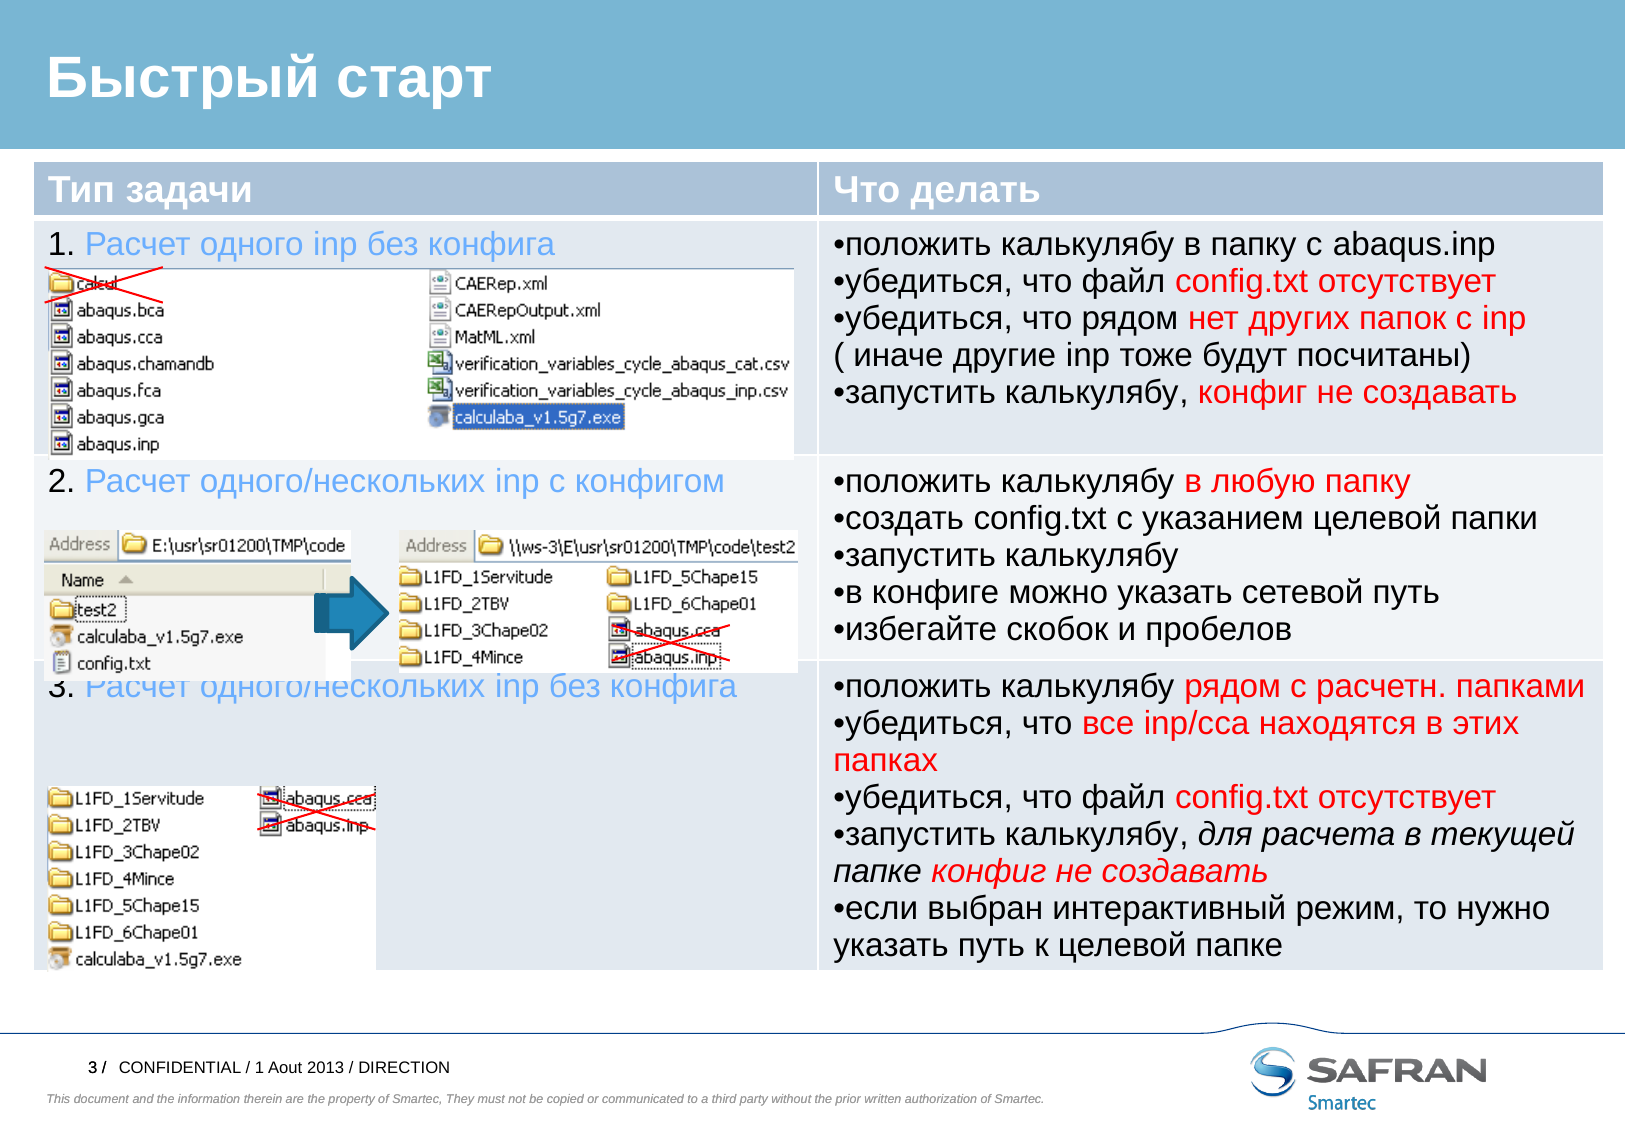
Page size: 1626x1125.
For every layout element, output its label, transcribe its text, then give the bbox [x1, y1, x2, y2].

picture [1249, 1046, 1486, 1114]
text_box [357, 580, 390, 647]
footer CONFIDENTIAL / 1 Aout 2013 / DIRECTION [118, 1049, 1147, 1085]
table_header Что делать [819, 162, 1603, 215]
table_header Тип задачи [34, 162, 817, 215]
picture [46, 786, 376, 972]
text_box Быстрый старт [31, 0, 1594, 149]
table_cell 2. Расчет одного/нескольких inp с конфигом [34, 456, 817, 659]
picture [44, 530, 352, 681]
picture [398, 530, 798, 673]
table_cell положить калькулябу рядом с расчетн. папками убедиться, что все inp/сса находятся в этих папках убедиться, что файл config.txt отсутствует запустить калькулябу, для расчета в текущей папке конфиг не создавать если выбран интерактивный режим, то нужно указать путь к целевой папке [819, 661, 1603, 970]
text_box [611, 624, 730, 661]
table_cell 1. Расчет одного inp без конфига [34, 221, 817, 454]
table_cell положить калькулябу в любую папку создать config.txt с указанием целевой папки запустить калькулябу в конфиге можно указать сетевой путь избегайте скобок и пробелов [819, 456, 1603, 659]
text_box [44, 266, 163, 303]
table_cell 3. Расчет одного/нескольких inp без конфига [34, 661, 817, 970]
table_cell положить калькулябу в папку с abaqus.inp убедиться, что файл config.txt отсутствует убедиться, что рядом нет других папок с inp ( иначе другие inp тоже будут посчитаны) запустить калькулябу, конфиг не создавать [819, 221, 1603, 454]
picture [48, 268, 794, 460]
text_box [256, 793, 376, 830]
